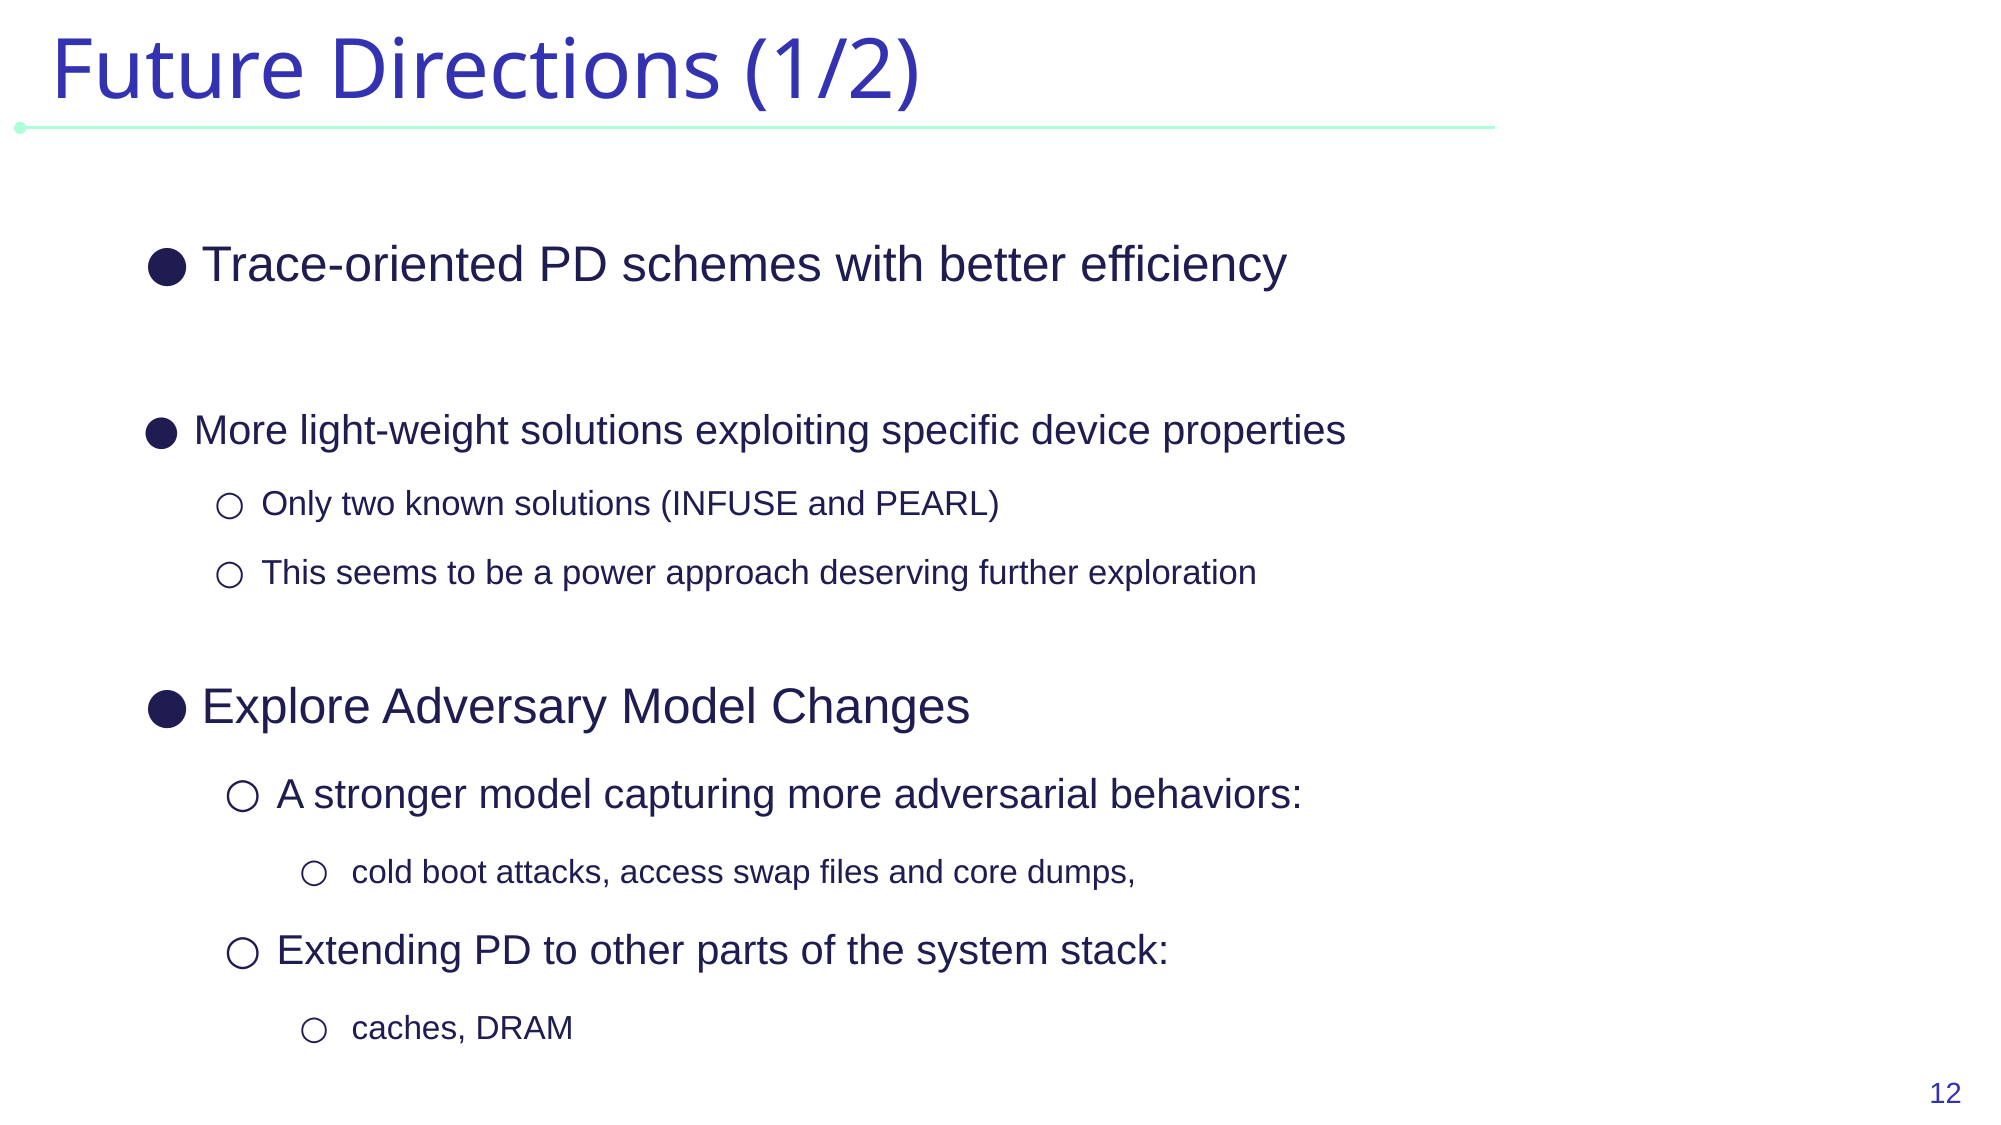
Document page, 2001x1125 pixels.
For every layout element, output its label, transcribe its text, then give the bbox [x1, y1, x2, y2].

title Future Directions (1/2) [35, 0, 1761, 142]
text_box More light-weight solutions exploiting specific device properties Only two known solutions (INFUSE and PEARL) This seems to be a power approach deserving further exploration [111, 395, 1837, 600]
text_box Trace-oriented PD schemes with better efficiency [111, 223, 1837, 322]
text_box Explore Adversary Model Changes A stronger model capturing more adversarial behaviors: cold boot attacks, access swap files and core dumps, Extending PD to other parts of the system stack: caches, DRAM [111, 665, 1837, 1082]
